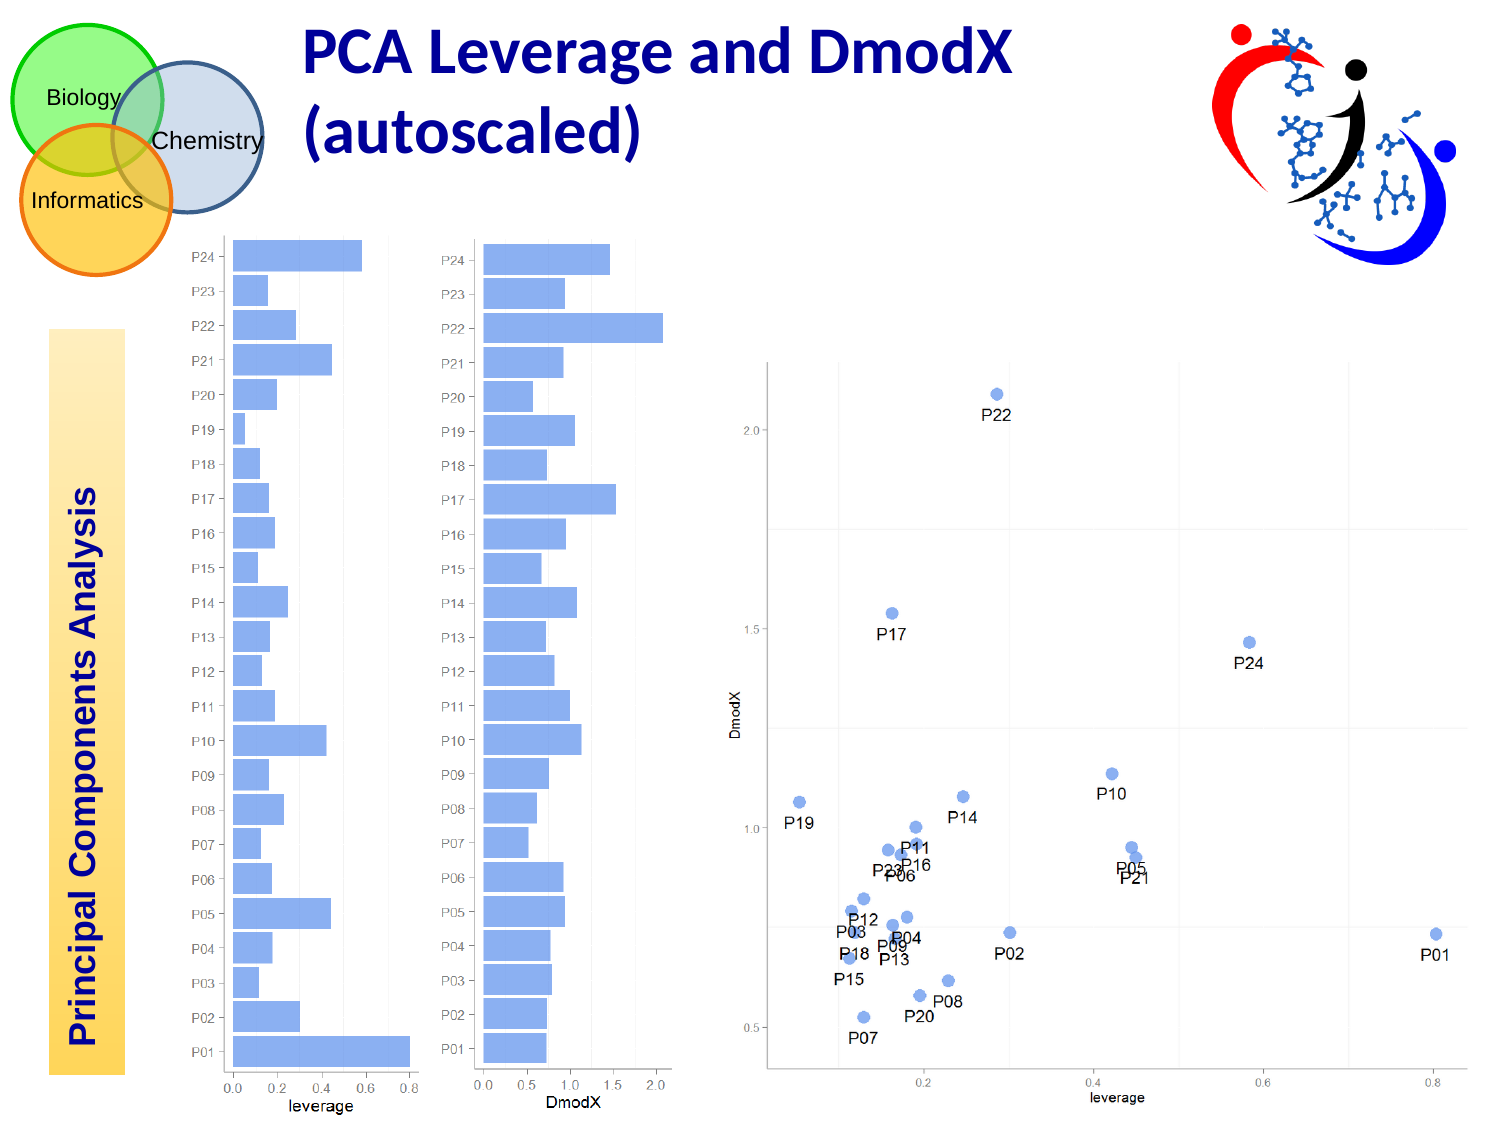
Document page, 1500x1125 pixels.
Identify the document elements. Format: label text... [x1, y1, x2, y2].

text_box PCA Leverage and DmodX (autoscaled) [287, 0, 1063, 175]
picture [724, 349, 1476, 1114]
text_box Principal Components Analysis [50, 325, 110, 1063]
picture [1212, 24, 1456, 265]
picture [174, 223, 685, 1124]
